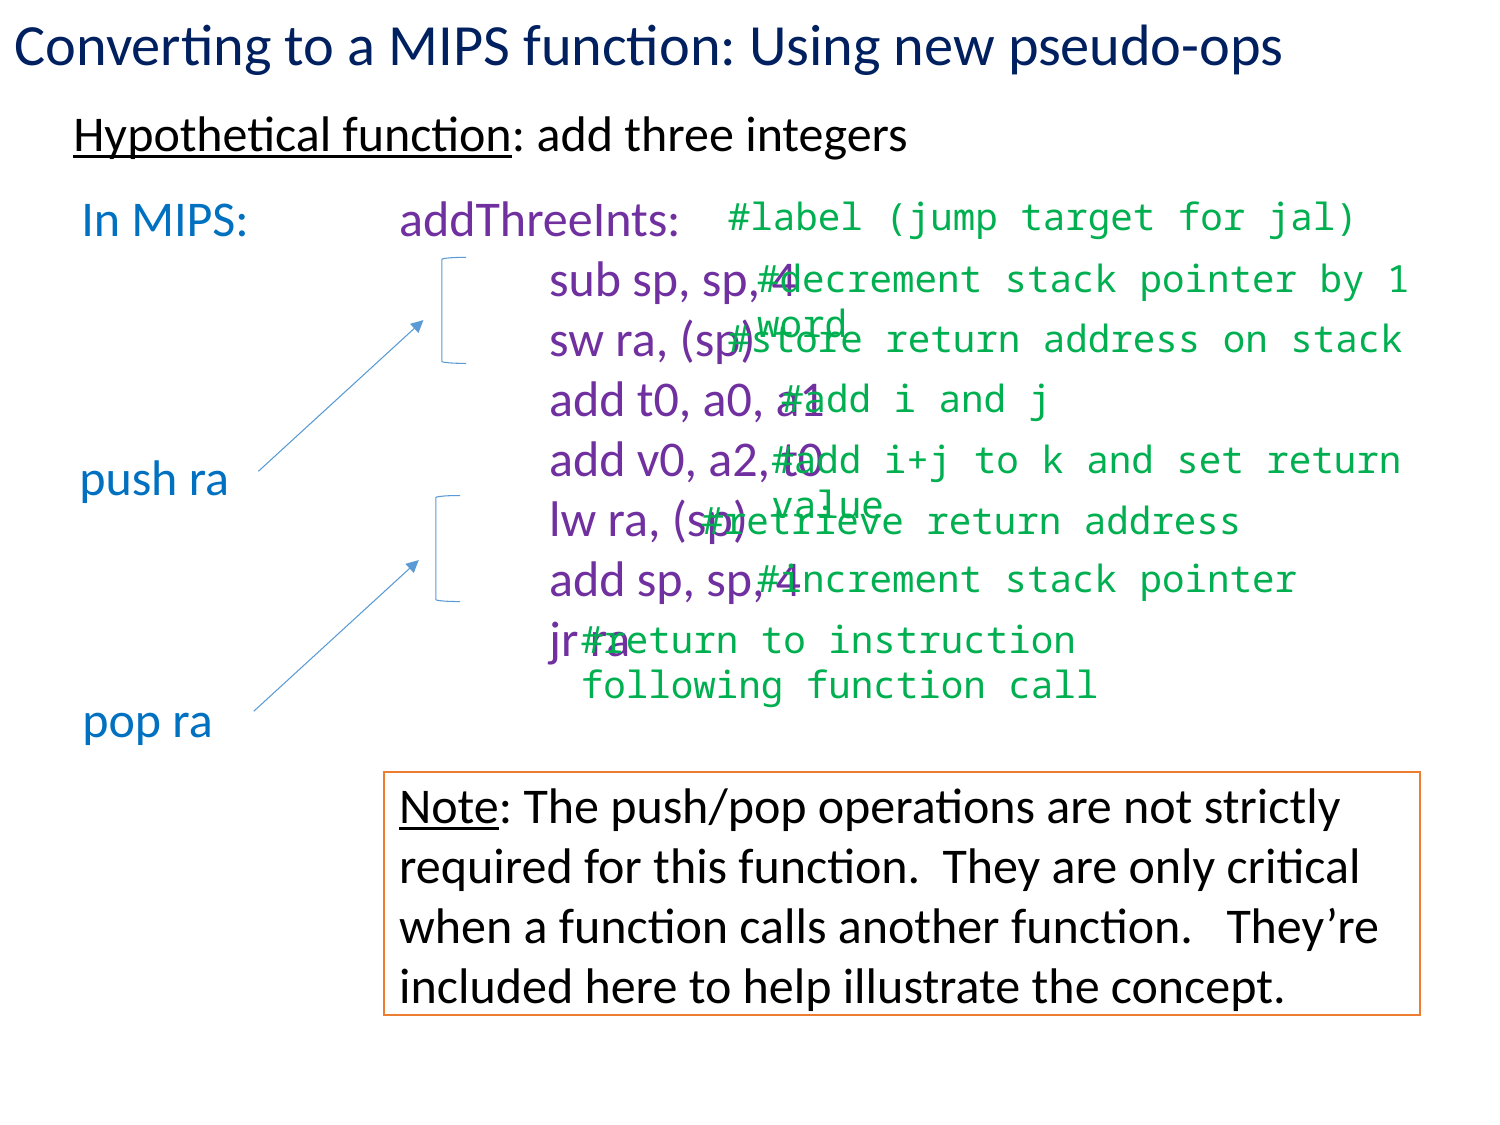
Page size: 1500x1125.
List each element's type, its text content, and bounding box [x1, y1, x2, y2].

text_box #retrieve return address [686, 489, 1420, 550]
text_box push ra [64, 437, 483, 513]
text_box #decrement stack pointer by 1 word [742, 247, 1476, 353]
text_box In MIPS: [66, 178, 384, 254]
text_box Converting to a MIPS function: Using new pseudo-ops [0, 0, 1335, 85]
text_box #return to instruction following function call [566, 608, 1300, 714]
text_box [258, 319, 424, 472]
text_box Note: The push/pop operations are not strictly required for this function. They are only critical when a function calls another function. They’re included here to help illustrate the concept. [383, 771, 1421, 1016]
text_box #store return address on stack [713, 308, 1447, 368]
text_box #add i and j [766, 367, 1500, 428]
text_box #increment stack pointer [742, 547, 1476, 608]
text_box addThreeInts: sub sp, sp, 4 sw ra, (sp) add t0, a0, a1 add v0, a2, t0 lw ra, (sp) add sp, sp, 4 jr ra [384, 178, 1276, 771]
text_box #add i+j to k and set return value [756, 428, 1491, 534]
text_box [253, 559, 419, 712]
text_box [435, 513, 461, 603]
text_box [441, 256, 467, 364]
text_box #label (jump target for jal) [713, 185, 1447, 245]
text_box pop ra [67, 679, 486, 755]
text_box Hypothetical function: add three integers [58, 94, 1178, 170]
